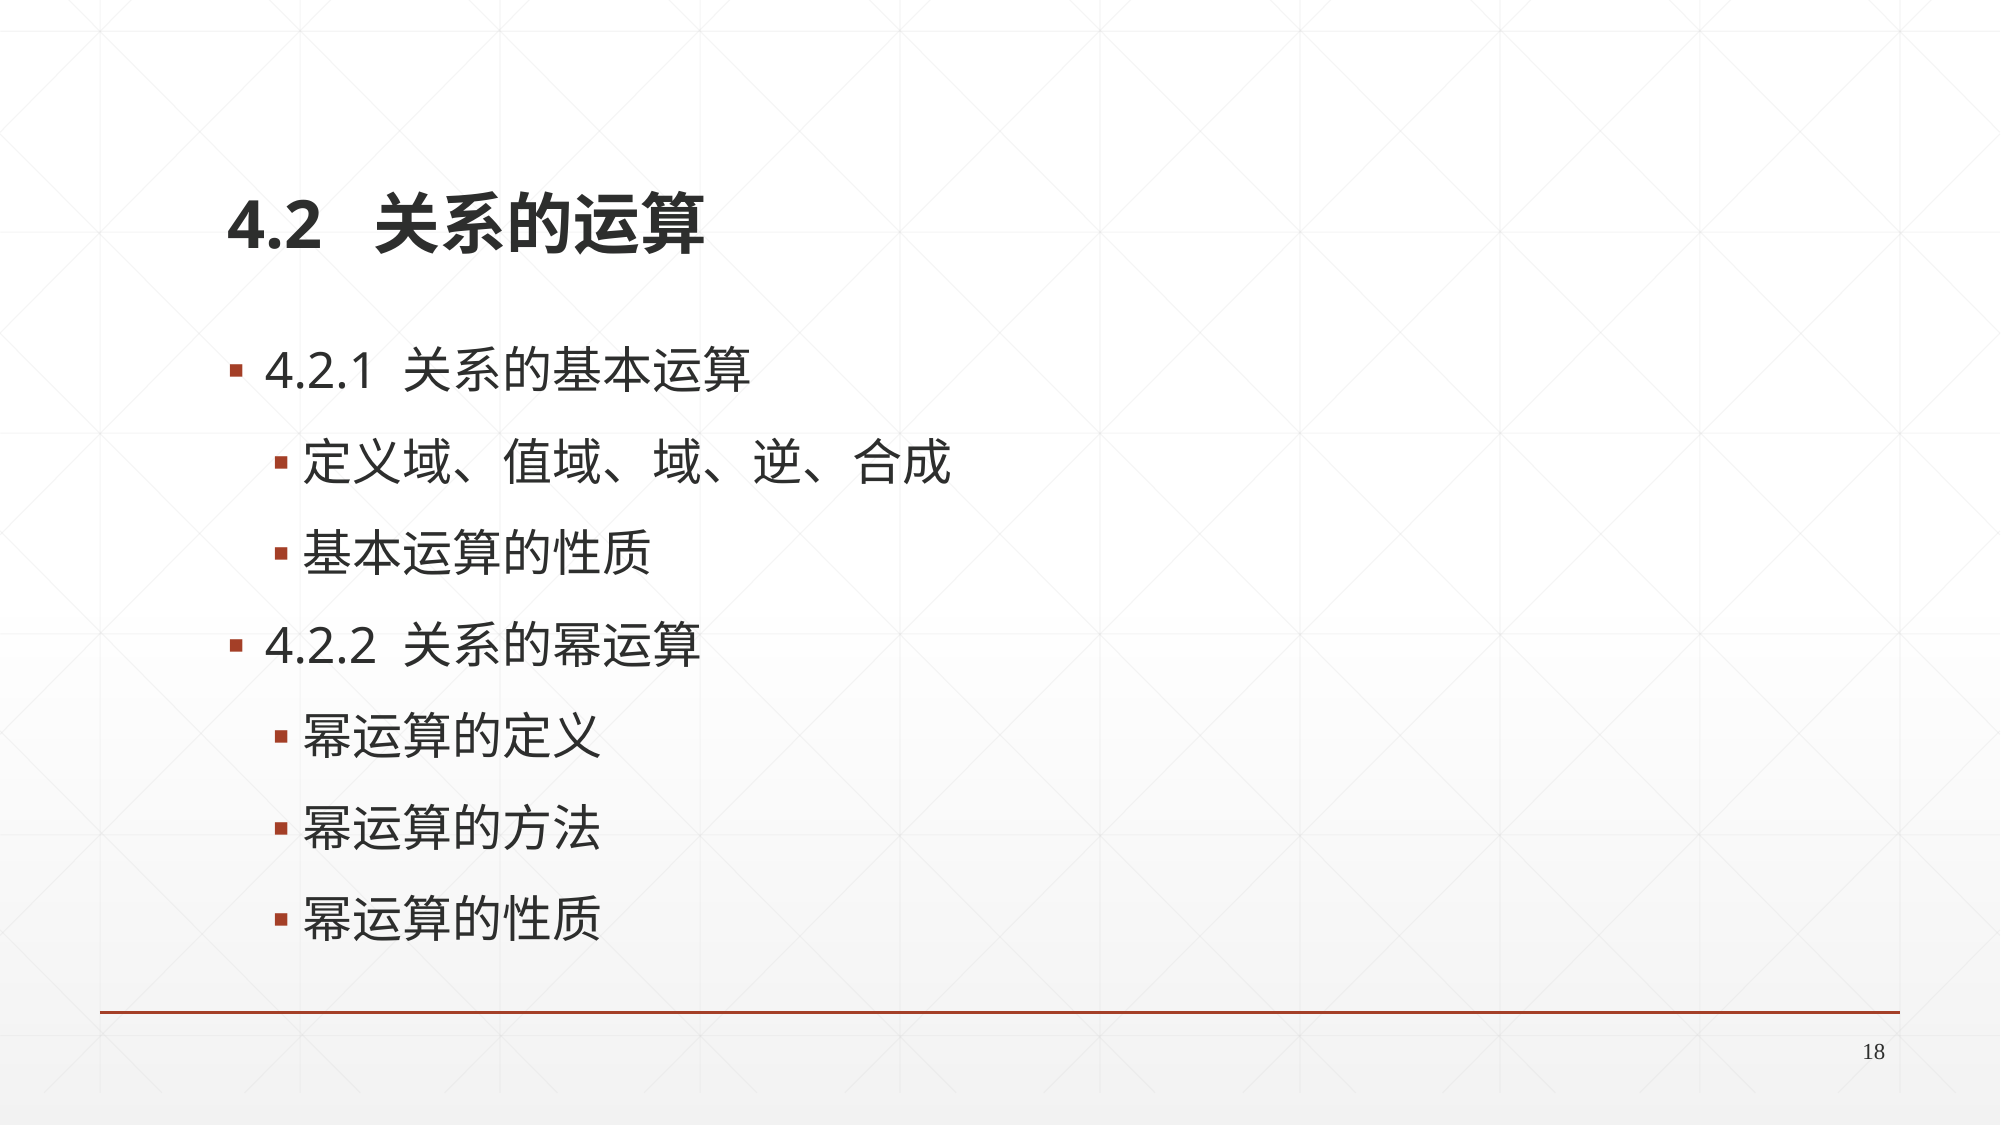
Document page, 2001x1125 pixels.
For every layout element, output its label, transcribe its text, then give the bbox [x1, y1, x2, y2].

list 4.2.1 关系的基本运算 定义域、值域、域、逆、合成 基本运算的性质 4.2.2 关系的幂运算 幂运算的定义 幂运算的方法 幂运算的性质 [212, 338, 1788, 1013]
slide_number 18 [1749, 1031, 1901, 1069]
text_box 4.2 关系的运算 [212, 82, 1788, 271]
